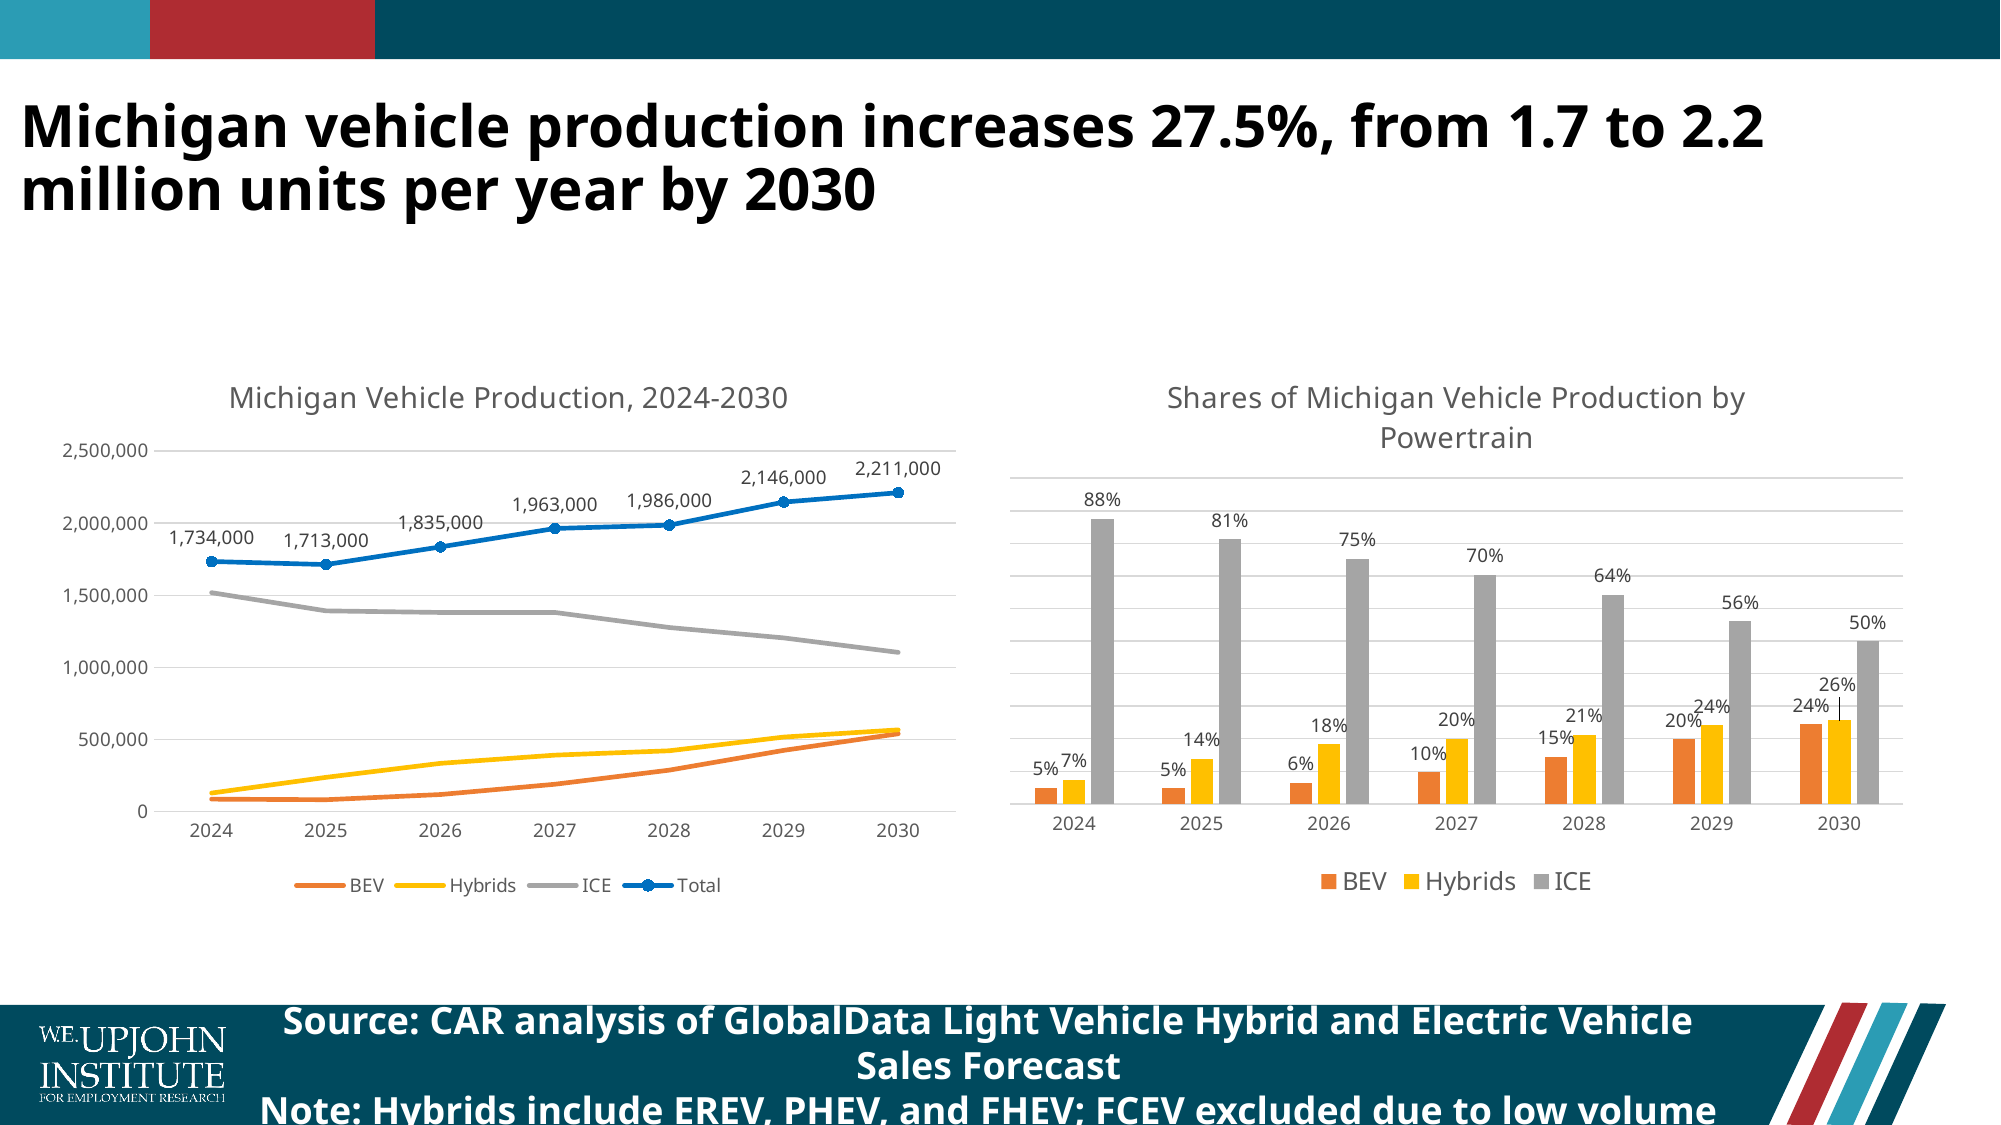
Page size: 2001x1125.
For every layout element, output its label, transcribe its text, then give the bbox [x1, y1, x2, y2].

picture [1625, 1096, 1630, 1123]
picture [857, 1098, 879, 1123]
picture [82, 1067, 98, 1084]
picture [1584, 1014, 1602, 1034]
picture [449, 1104, 461, 1123]
picture [1197, 1104, 1215, 1125]
picture [1033, 1098, 1048, 1123]
picture [425, 1096, 443, 1125]
picture [619, 1014, 633, 1034]
picture [700, 1004, 714, 1033]
picture [1154, 1004, 1158, 1033]
picture [650, 1014, 664, 1034]
picture [977, 1014, 995, 1034]
picture [1098, 1004, 1116, 1033]
picture [644, 1104, 661, 1125]
picture [620, 1096, 638, 1125]
picture [1240, 1104, 1254, 1125]
picture [1298, 1004, 1316, 1034]
picture [1515, 1104, 1534, 1125]
picture [1423, 1104, 1441, 1125]
picture [1642, 1014, 1657, 1034]
picture [1164, 1014, 1182, 1034]
picture [1004, 1098, 1025, 1123]
picture [1295, 1096, 1313, 1125]
picture [1162, 1098, 1184, 1123]
picture [1341, 1096, 1359, 1125]
picture [1374, 1096, 1392, 1125]
picture [306, 1014, 324, 1034]
picture [895, 1010, 908, 1034]
picture [764, 1014, 783, 1034]
picture [1504, 1014, 1516, 1033]
picture [1399, 1104, 1417, 1125]
picture [1379, 1004, 1397, 1034]
picture [597, 1014, 616, 1034]
picture [1537, 1104, 1566, 1123]
picture [677, 1098, 692, 1123]
picture [1454, 1100, 1467, 1125]
picture [839, 1098, 853, 1123]
picture [202, 1028, 222, 1051]
picture [912, 1014, 929, 1034]
title Michigan vehicle production increases 27.5%, from 1.7 to 2.2 million units per year by 2030 [5, 51, 1943, 269]
picture [565, 1104, 579, 1125]
picture [1247, 1004, 1265, 1034]
picture [161, 1029, 167, 1047]
picture [1637, 1104, 1654, 1125]
picture [355, 1014, 367, 1033]
picture [1559, 1008, 1581, 1033]
picture [331, 1104, 349, 1125]
picture [741, 1098, 763, 1123]
picture [500, 1104, 514, 1125]
picture [466, 1104, 470, 1123]
picture [1002, 1004, 1020, 1033]
picture [375, 1098, 396, 1123]
picture [1271, 1104, 1289, 1125]
picture [1531, 1014, 1546, 1034]
picture [330, 1014, 348, 1034]
picture [754, 1004, 758, 1033]
picture [726, 1007, 747, 1034]
picture [476, 1096, 494, 1125]
picture [1224, 1014, 1243, 1034]
picture [1661, 1104, 1691, 1123]
picture [263, 1098, 286, 1123]
picture [1607, 1004, 1625, 1033]
picture [1663, 1004, 1667, 1033]
picture [455, 1008, 478, 1033]
picture [1505, 1096, 1509, 1123]
picture [389, 1014, 407, 1034]
picture [1579, 1104, 1598, 1123]
picture [1435, 1004, 1439, 1033]
picture [873, 1014, 890, 1034]
chart [43, 349, 975, 905]
picture [585, 1096, 589, 1123]
picture [1467, 1014, 1482, 1034]
picture [285, 1007, 301, 1034]
picture [787, 1098, 804, 1123]
picture [1050, 1008, 1072, 1033]
picture [1134, 1014, 1148, 1034]
picture [1025, 1010, 1038, 1034]
picture [984, 1098, 998, 1123]
picture [1471, 1104, 1490, 1125]
picture [1198, 1008, 1219, 1033]
chart [991, 349, 1923, 905]
picture [84, 1028, 88, 1050]
picture [1445, 1014, 1463, 1034]
picture [596, 1104, 614, 1125]
picture [949, 1096, 967, 1125]
picture [946, 1008, 961, 1033]
picture [788, 1004, 806, 1034]
picture [1271, 1014, 1283, 1033]
picture [432, 1007, 451, 1034]
picture [292, 1104, 310, 1125]
picture [1632, 1014, 1637, 1033]
picture [55, 1063, 76, 1087]
picture [1332, 1014, 1349, 1034]
picture [835, 1004, 839, 1033]
picture [173, 1028, 177, 1051]
picture [564, 1014, 581, 1034]
picture [698, 1098, 717, 1123]
picture [1260, 1096, 1264, 1123]
picture [1075, 1014, 1093, 1034]
picture [314, 1100, 327, 1125]
picture [1218, 1104, 1235, 1123]
picture [483, 1008, 502, 1033]
picture [1051, 1098, 1073, 1123]
picture [1319, 1104, 1337, 1125]
picture [1288, 1014, 1292, 1033]
picture [1697, 1104, 1715, 1125]
picture [540, 1014, 558, 1033]
footer Source: CAR analysis of GlobalData Light Vehicle Hybrid and Electric Vehicle Sales Forecast Note: Hybrids include EREV, PHEV, and FHEV; FCEV excluded due to low volume [243, 1034, 1735, 1095]
picture [1601, 1104, 1620, 1125]
picture [1118, 1097, 1137, 1125]
picture [1099, 1098, 1113, 1123]
picture [516, 1014, 533, 1034]
picture [529, 1104, 534, 1123]
picture [370, 1014, 385, 1034]
picture [1673, 1014, 1691, 1034]
picture [587, 1004, 592, 1033]
picture [1143, 1098, 1158, 1123]
picture [901, 1104, 918, 1125]
picture [639, 1014, 644, 1033]
picture [159, 1063, 166, 1087]
picture [402, 1104, 420, 1125]
picture [541, 1104, 559, 1123]
picture [678, 1014, 696, 1034]
picture [847, 1008, 868, 1033]
picture [723, 1098, 737, 1123]
picture [1486, 1010, 1499, 1034]
picture [142, 1032, 148, 1050]
picture [1123, 1014, 1128, 1033]
picture [811, 1014, 828, 1034]
picture [1521, 1014, 1525, 1033]
picture [967, 1014, 971, 1033]
picture [1414, 1008, 1429, 1033]
picture [925, 1104, 943, 1123]
picture [810, 1098, 831, 1123]
picture [1356, 1014, 1374, 1033]
